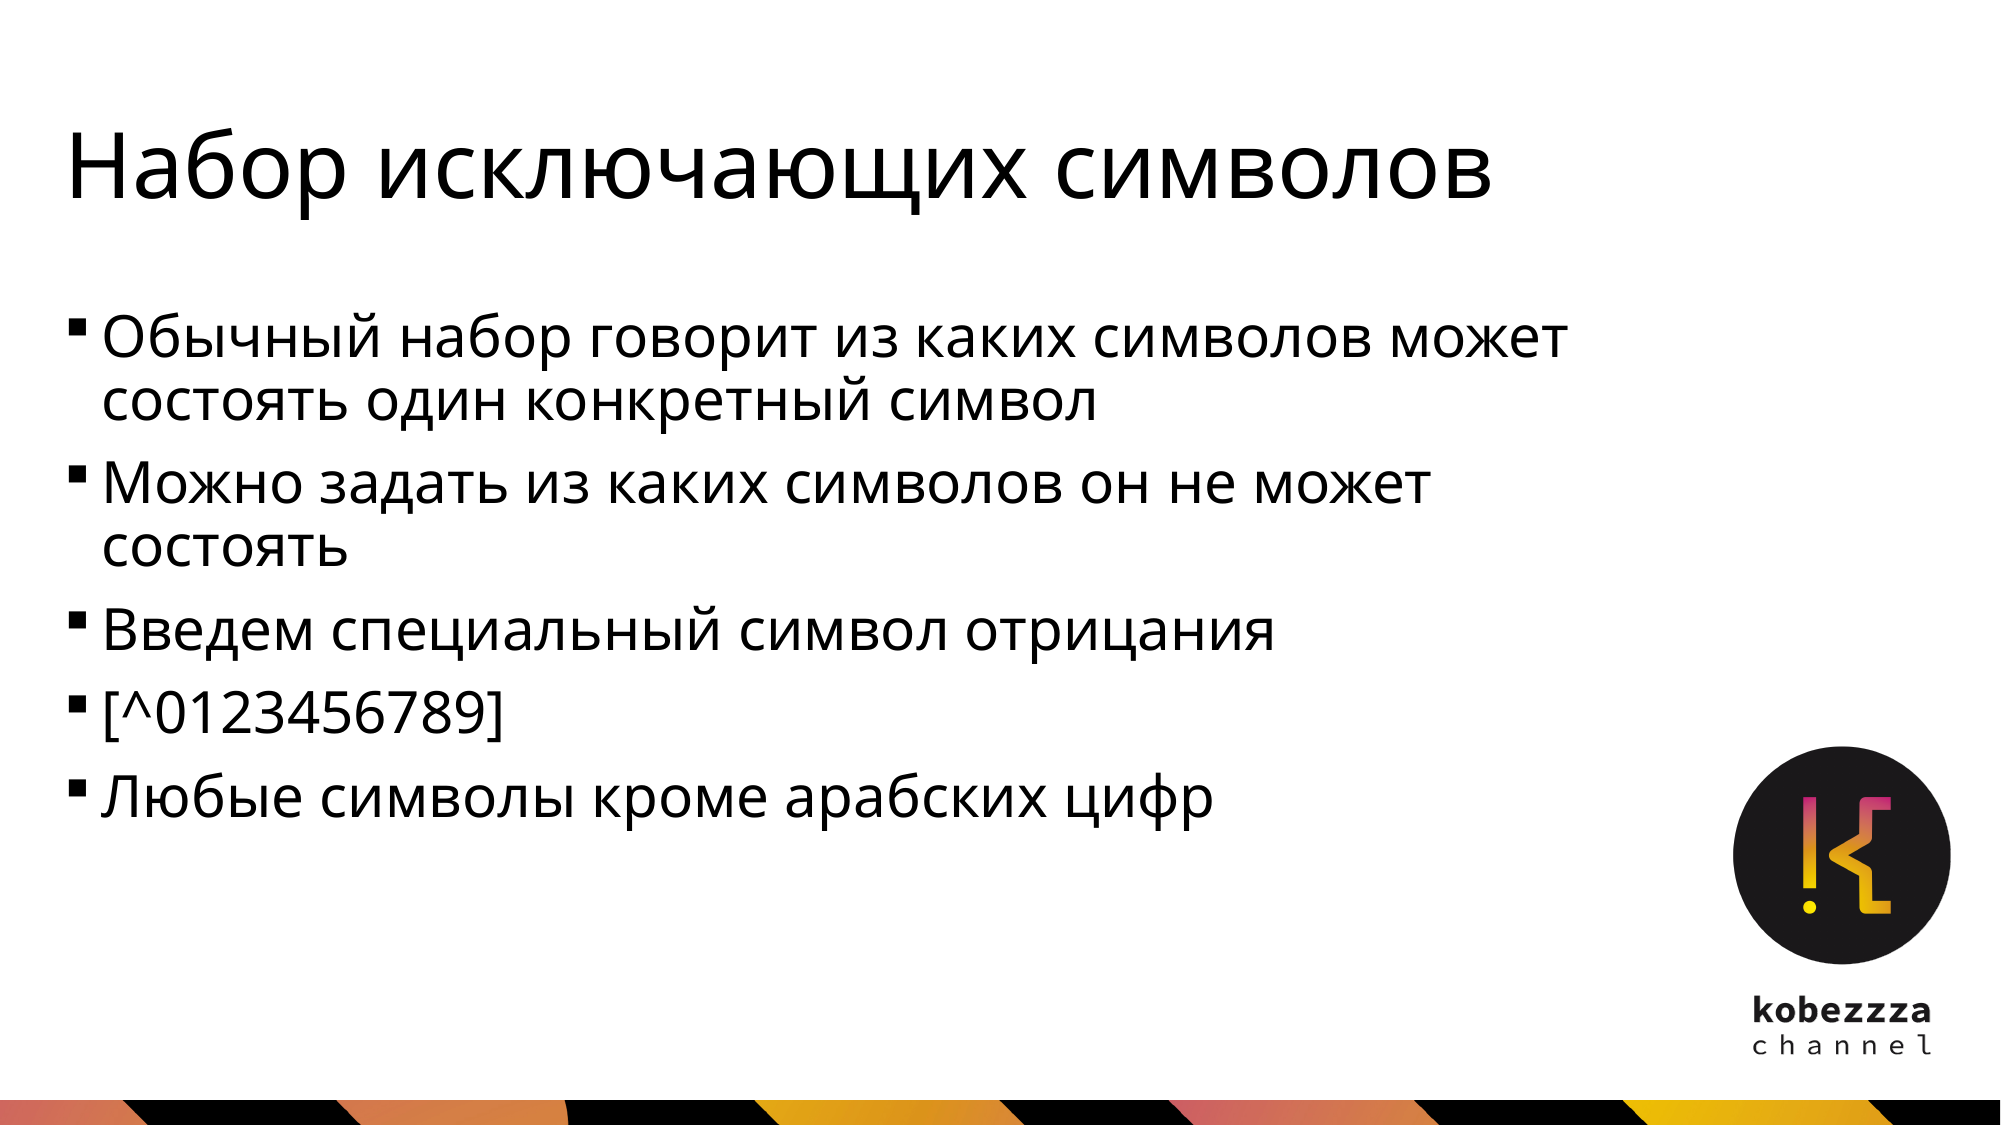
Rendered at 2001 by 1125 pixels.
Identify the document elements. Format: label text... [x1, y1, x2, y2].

title Набор исключающих символов [49, 59, 1913, 278]
list Обычный набор говорит из каких символов может состоять один конкретный символ Можно задать из каких символов он не может состоять Введем специальный символ отрицания [^0123456789] Любые символы кроме арабских цифр [49, 299, 1695, 1014]
picture [0, 0, 2001, 1125]
